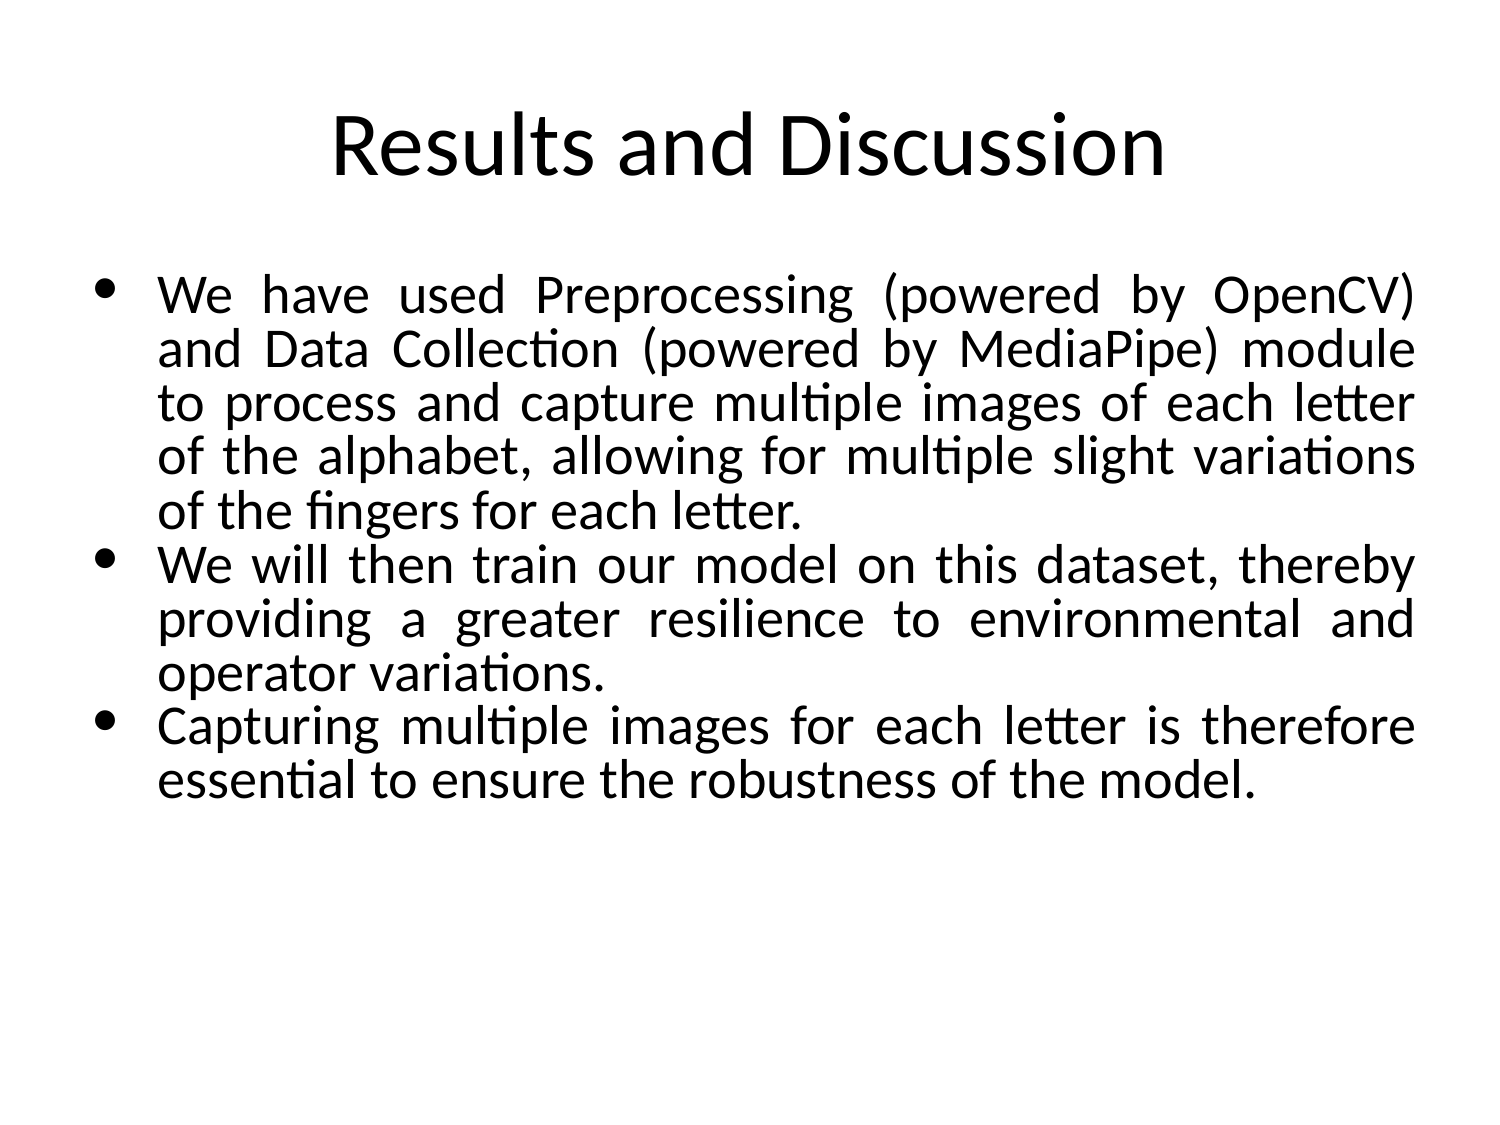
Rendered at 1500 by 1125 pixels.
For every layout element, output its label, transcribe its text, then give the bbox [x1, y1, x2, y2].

title Results and Discussion [75, 45, 1425, 233]
list We have used Preprocessing (powered by OpenCV) and Data Collection (powered by MediaPipe) module to process and capture multiple images of each letter of the alphabet, allowing for multiple slight variations of the fingers for each letter. We will then train our model on this dataset, thereby providing a greater resilience to environmental and operator variations. Capturing multiple images for each letter is therefore essential to ensure the robustness of the model. [75, 262, 1425, 1066]
